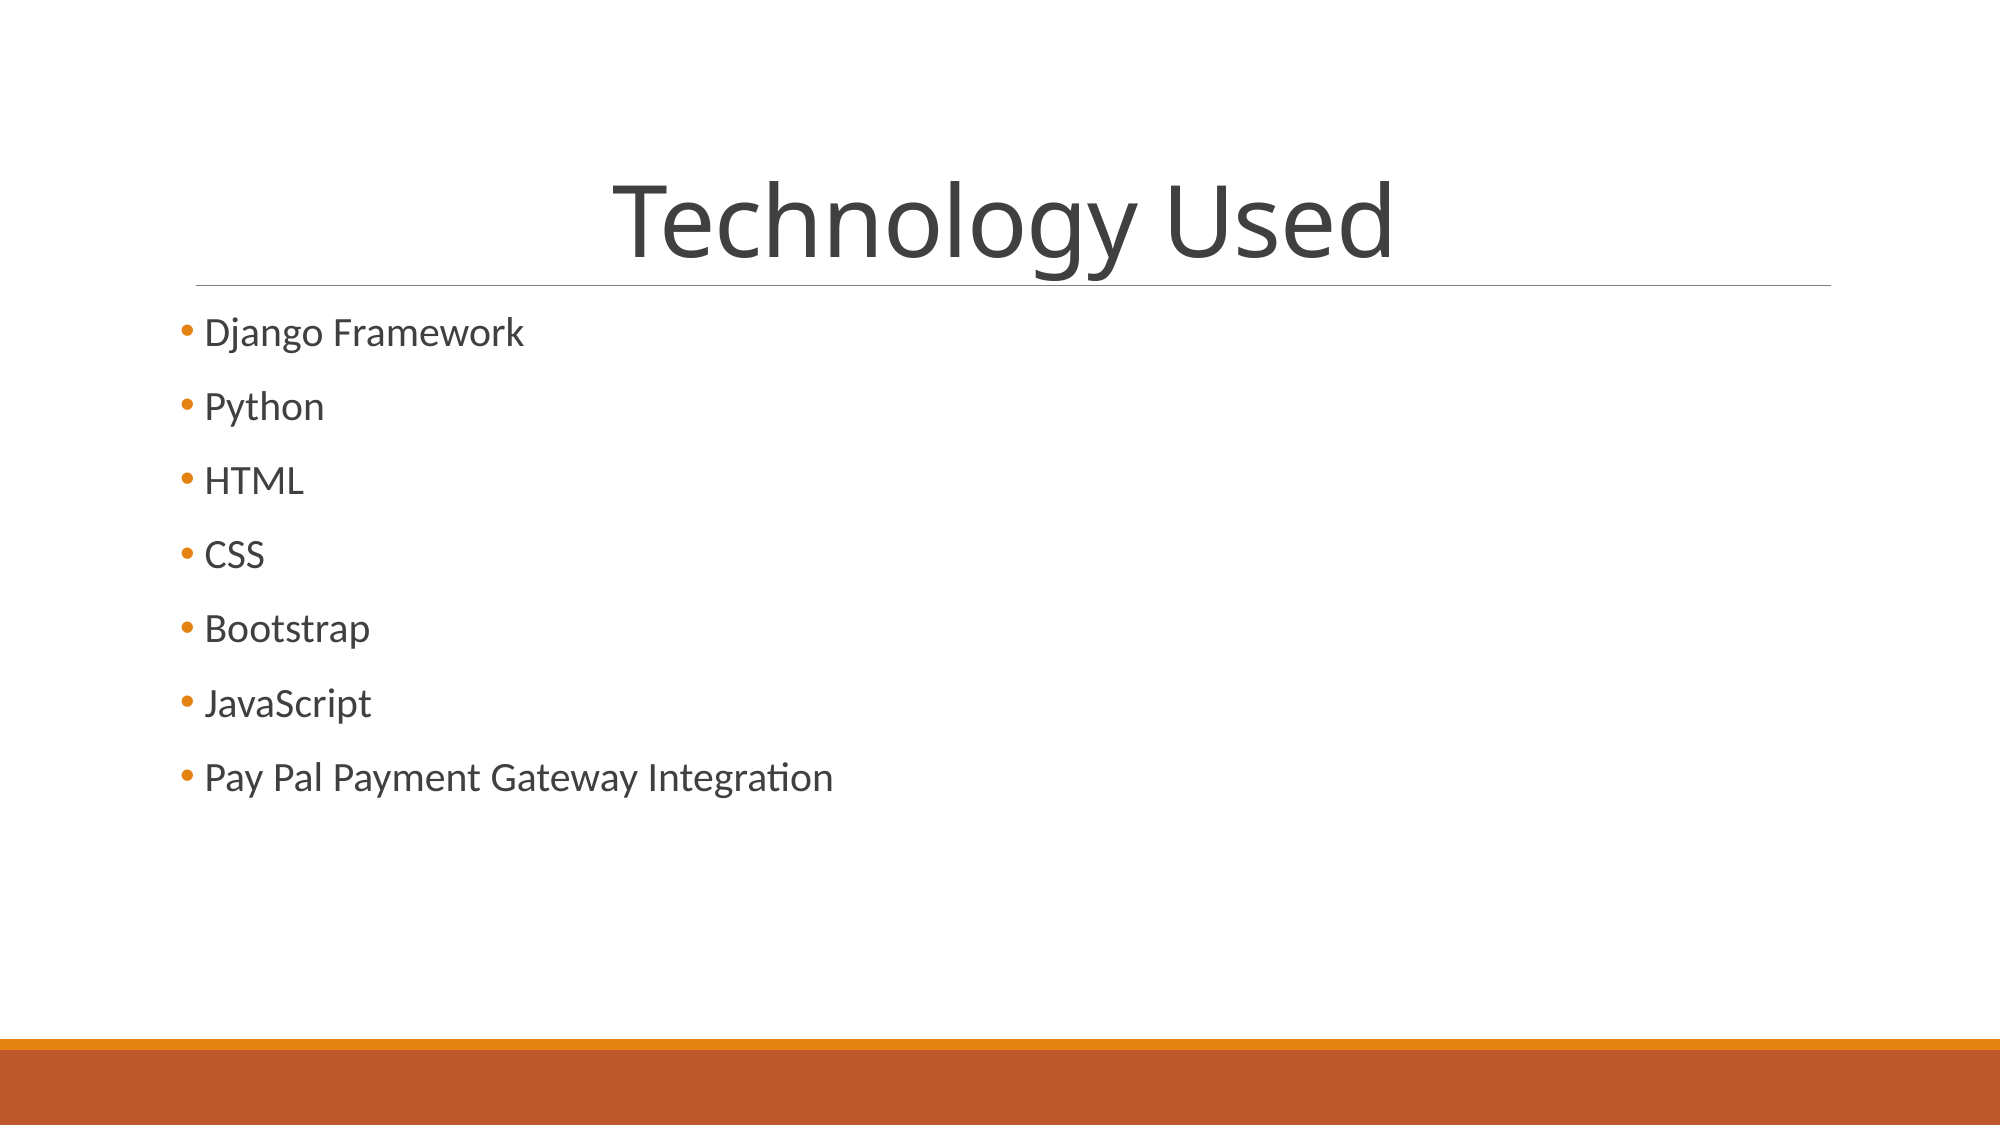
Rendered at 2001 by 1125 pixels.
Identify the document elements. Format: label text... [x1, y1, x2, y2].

title Technology Used [180, 47, 1830, 285]
list Django Framework Python HTML CSS Bootstrap JavaScript Pay Pal Payment Gateway Integration [180, 302, 1830, 963]
